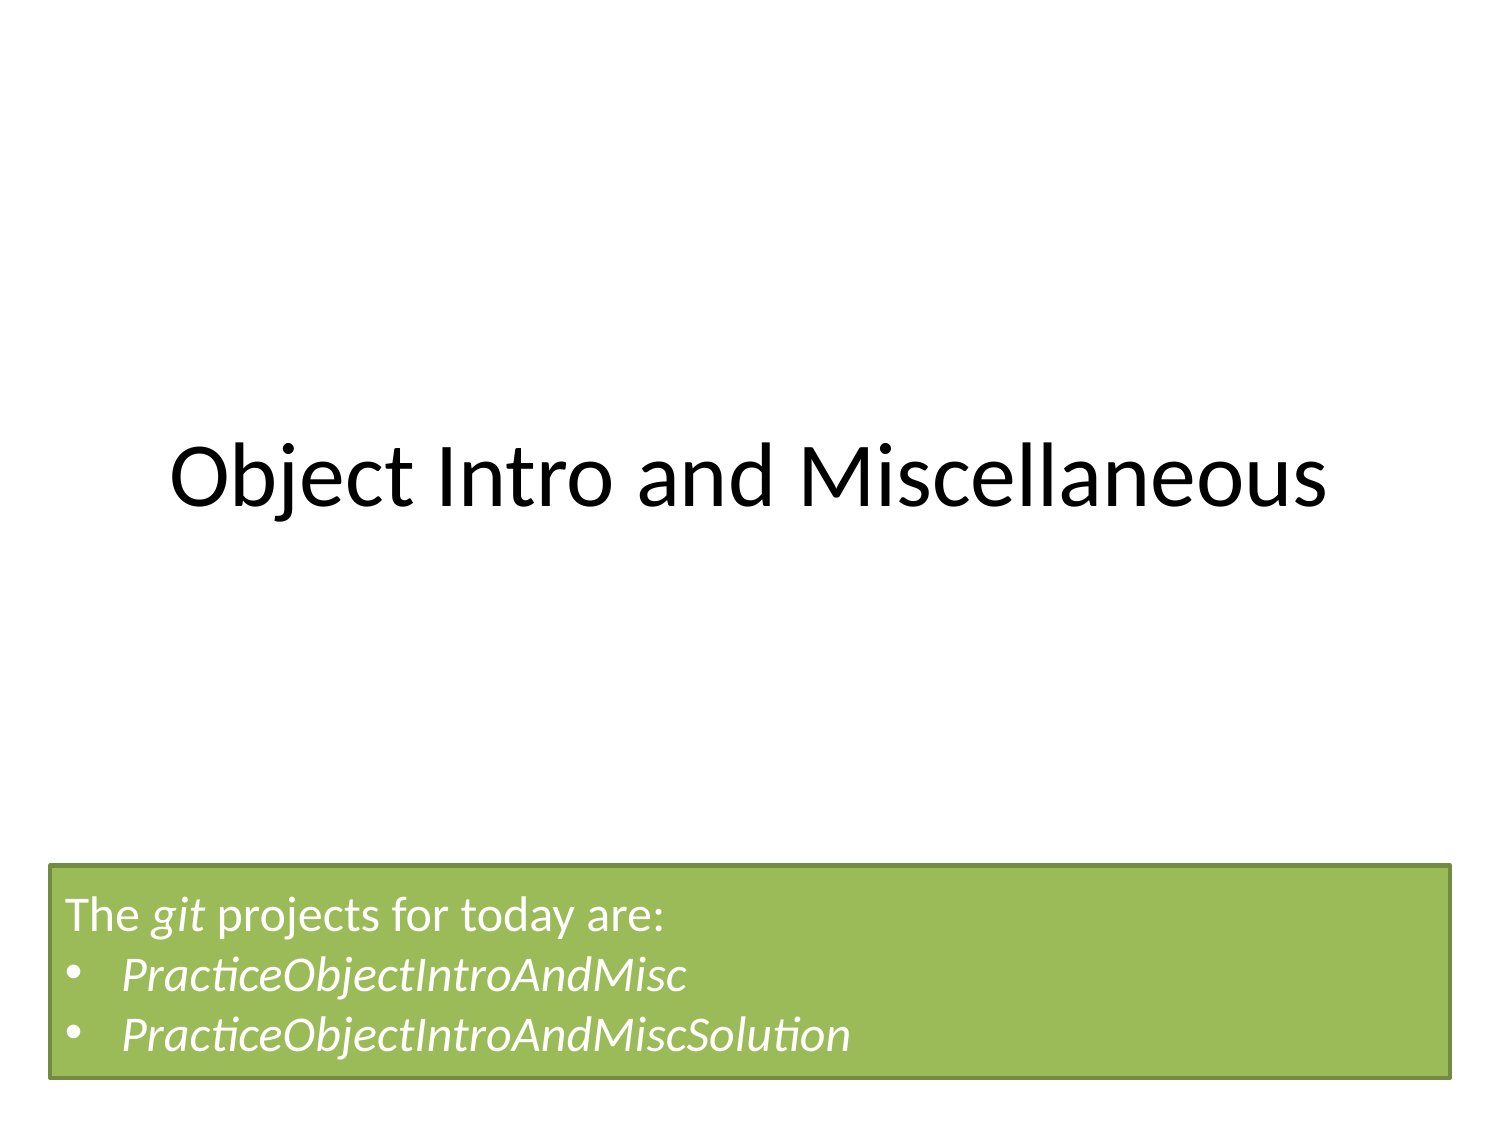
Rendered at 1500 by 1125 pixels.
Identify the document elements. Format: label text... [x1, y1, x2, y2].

title Object Intro and Miscellaneous [112, 349, 1388, 591]
text_box The git projects for today are: PracticeObjectIntroAndMisc PracticeObjectIntroAndMiscSolution [48, 863, 1452, 1080]
